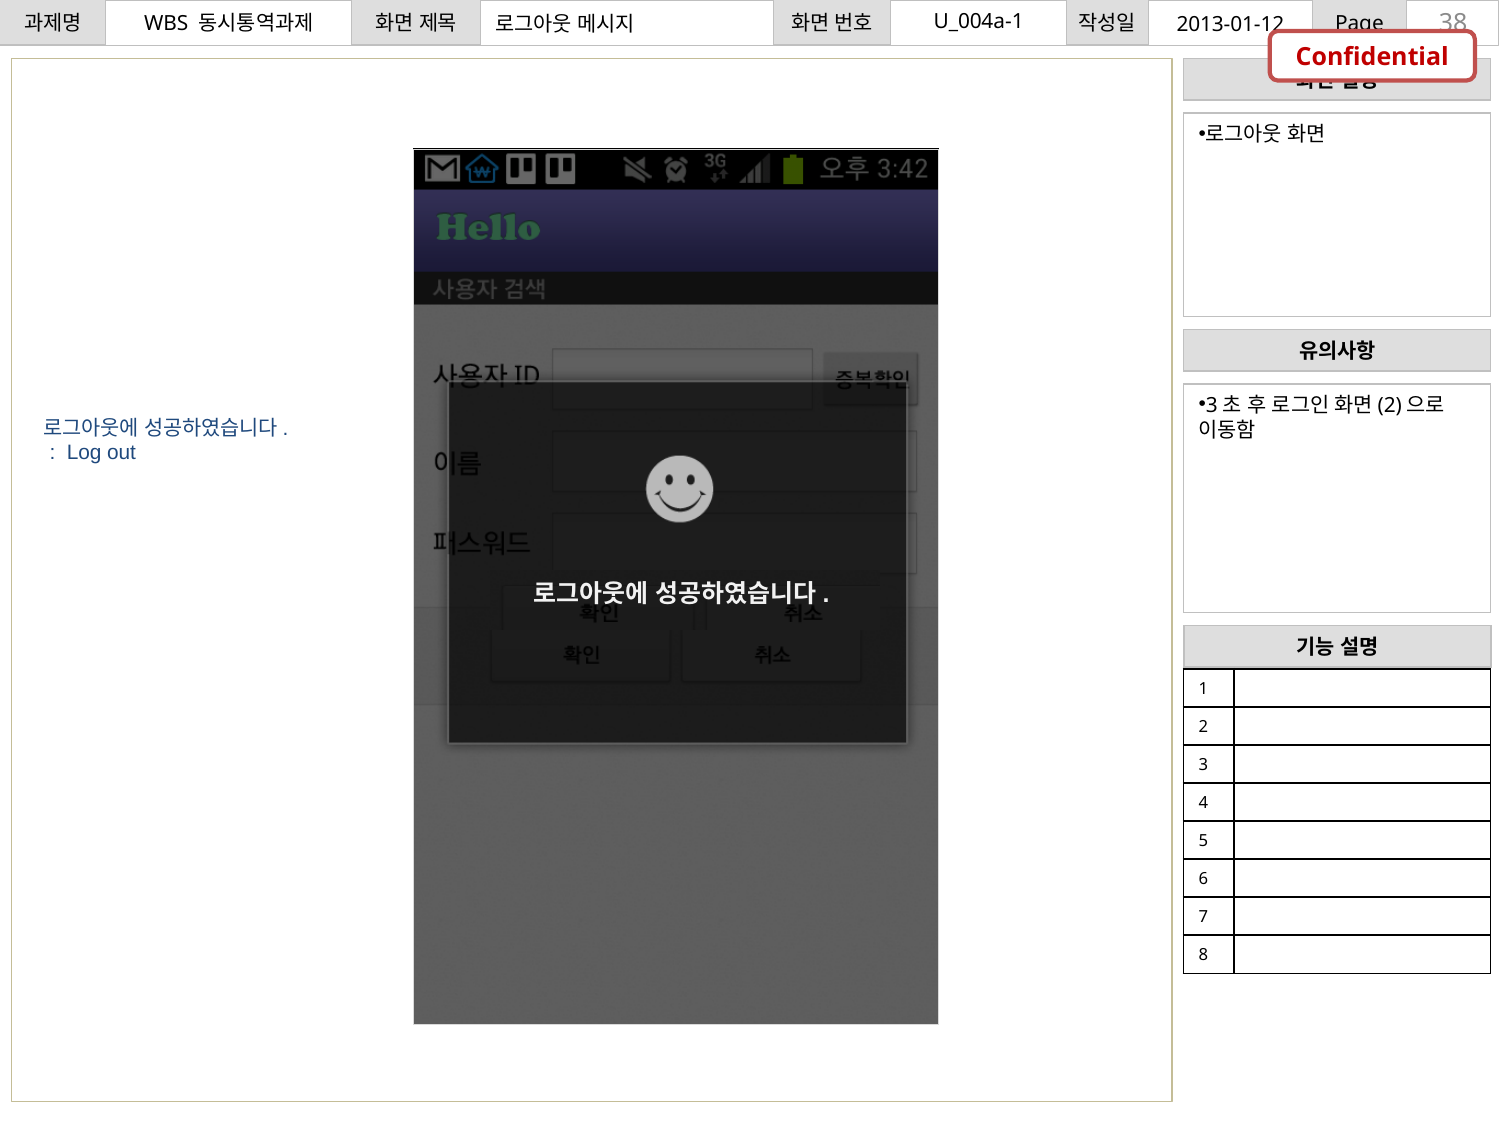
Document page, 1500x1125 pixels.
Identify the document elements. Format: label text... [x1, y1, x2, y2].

text_box Confidential [1267, 28, 1478, 83]
table_cell 3 [1184, 746, 1233, 782]
list 3초 후 로그인 화면(2)으로 이동함 [1183, 383, 1491, 613]
table_cell [1235, 746, 1490, 782]
list 로그아웃 화면 [1183, 112, 1491, 317]
table_cell 4 [1184, 784, 1233, 820]
table_cell 8 [1184, 936, 1233, 973]
table_cell 6 [1184, 860, 1233, 896]
table_cell 2 [1184, 708, 1233, 744]
table_cell [1235, 860, 1490, 896]
table_cell [1235, 936, 1490, 973]
table_cell 5 [1184, 822, 1233, 858]
table_cell 7 [1184, 898, 1233, 934]
table_cell [1235, 708, 1490, 744]
list U_004a-1 [890, 0, 1067, 45]
table_header 1 [1184, 670, 1233, 706]
table_header [1235, 670, 1490, 706]
picture [413, 148, 940, 1025]
title 로그아웃 메시지 [480, 0, 774, 48]
table_cell [1235, 898, 1490, 934]
slide_number 38 [1406, 0, 1500, 47]
text_box 로그아웃에 성공하였습니다. : Log out [28, 406, 304, 472]
table_cell [1235, 784, 1490, 820]
table_cell [1235, 822, 1490, 858]
